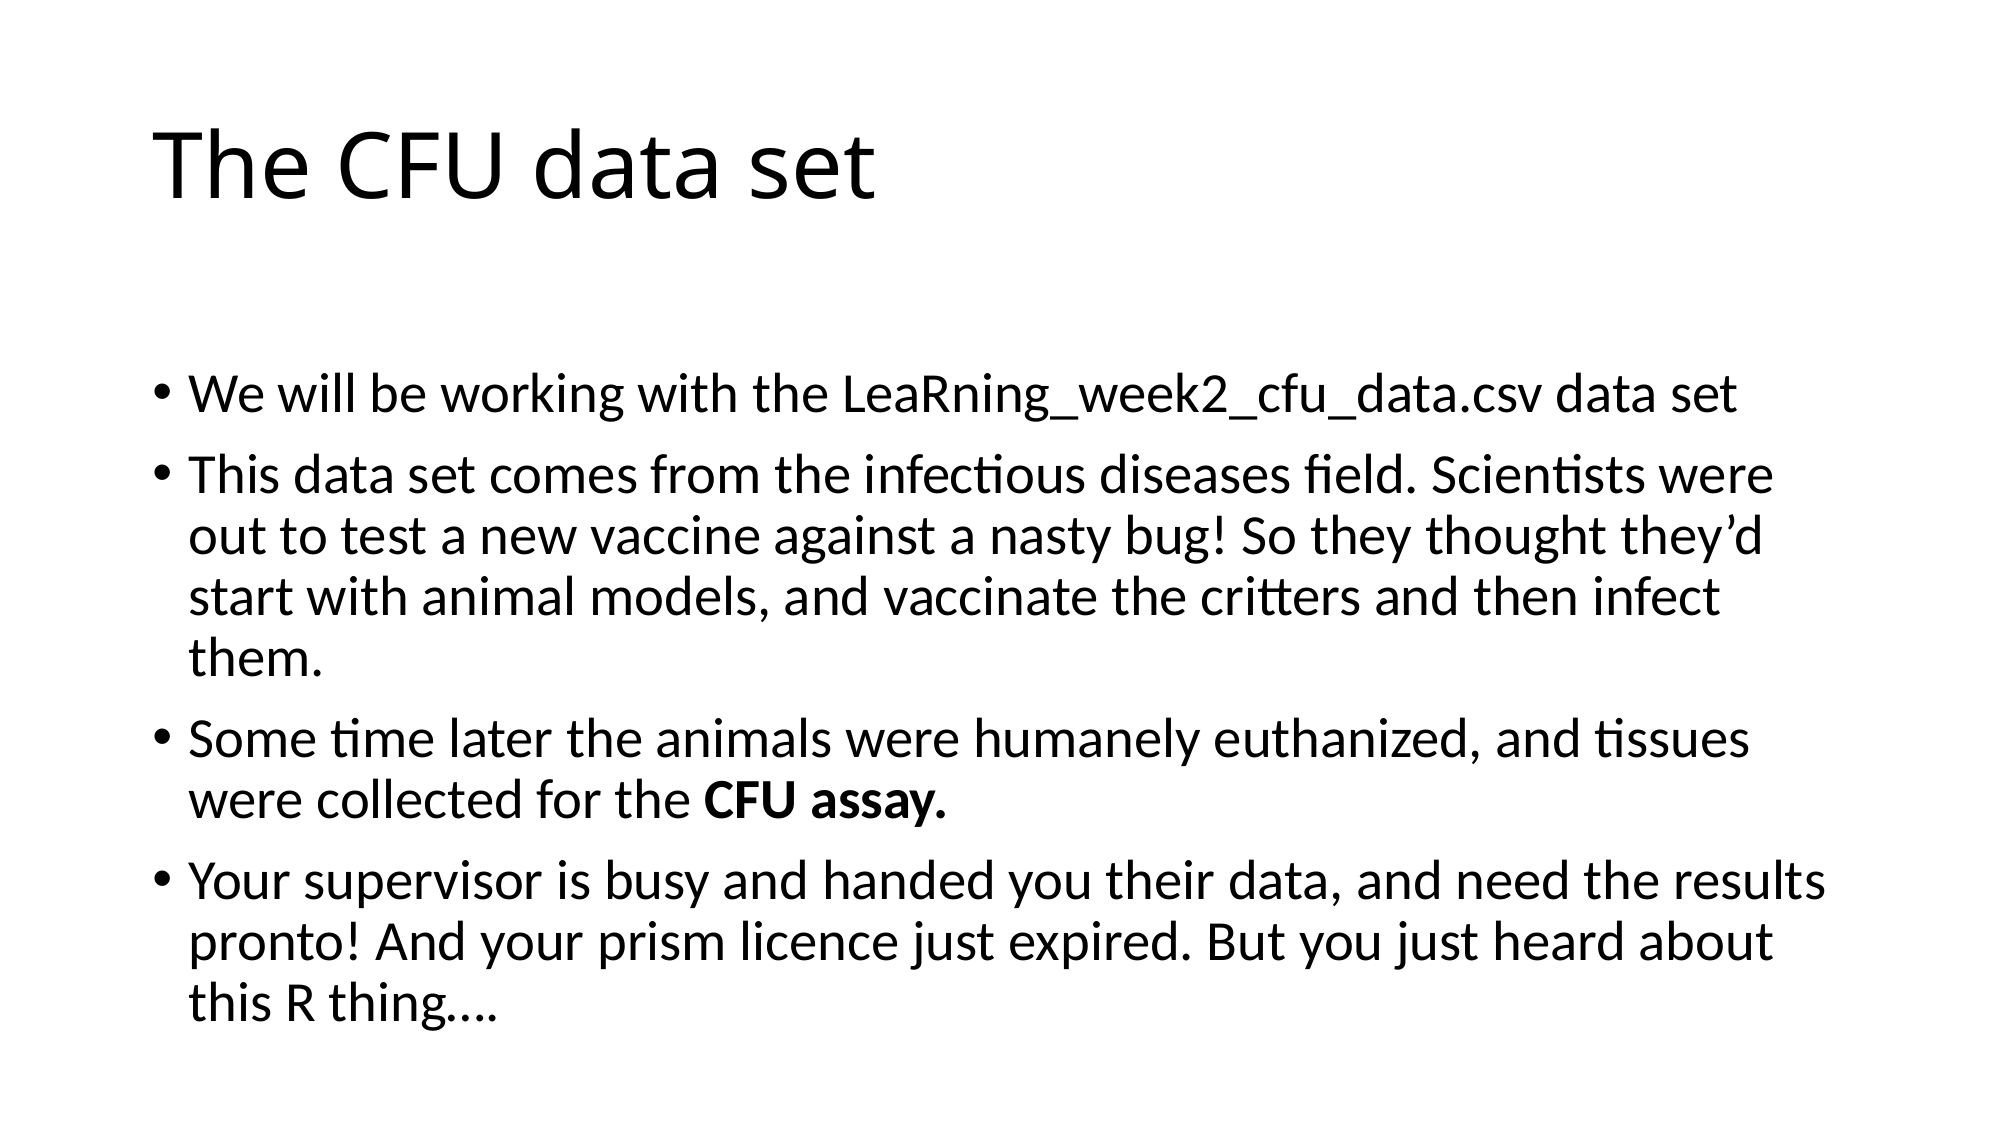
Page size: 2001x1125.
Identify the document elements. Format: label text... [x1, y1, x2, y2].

list We will be working with the LeaRning_week2_cfu_data.csv data set This data set comes from the infectious diseases field. Scientists were out to test a new vaccine against a nasty bug! So they thought they’d start with animal models, and vaccinate the critters and then infect them. Some time later the animals were humanely euthanized, and tissues were collected for the CFU assay. Your supervisor is busy and handed you their data, and need the results pronto! And your prism licence just expired. But you just heard about this R thing…. [137, 355, 1863, 1043]
title The CFU data set [137, 59, 1863, 278]
